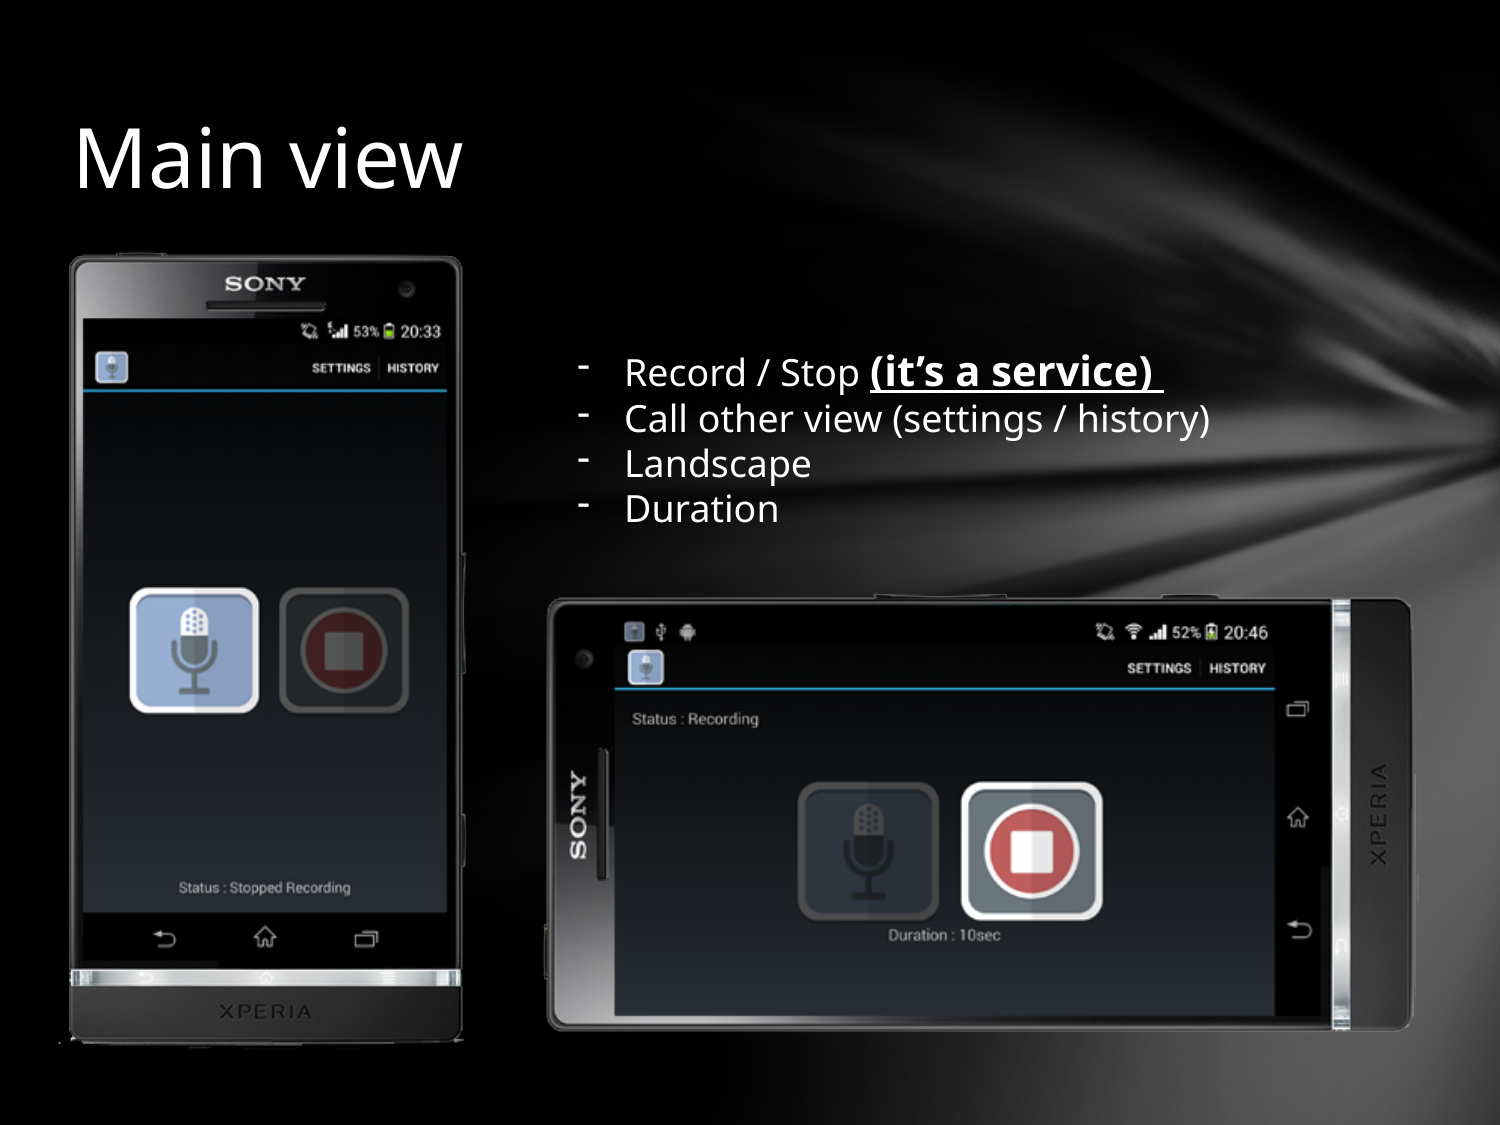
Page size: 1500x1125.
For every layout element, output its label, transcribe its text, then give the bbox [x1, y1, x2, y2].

picture [49, 249, 488, 1053]
title Main view [57, 37, 1318, 213]
text_box Record / Stop (it’s a service) Call other view (settings / history) Landscape Duration [562, 337, 1425, 538]
picture [539, 570, 1424, 1053]
